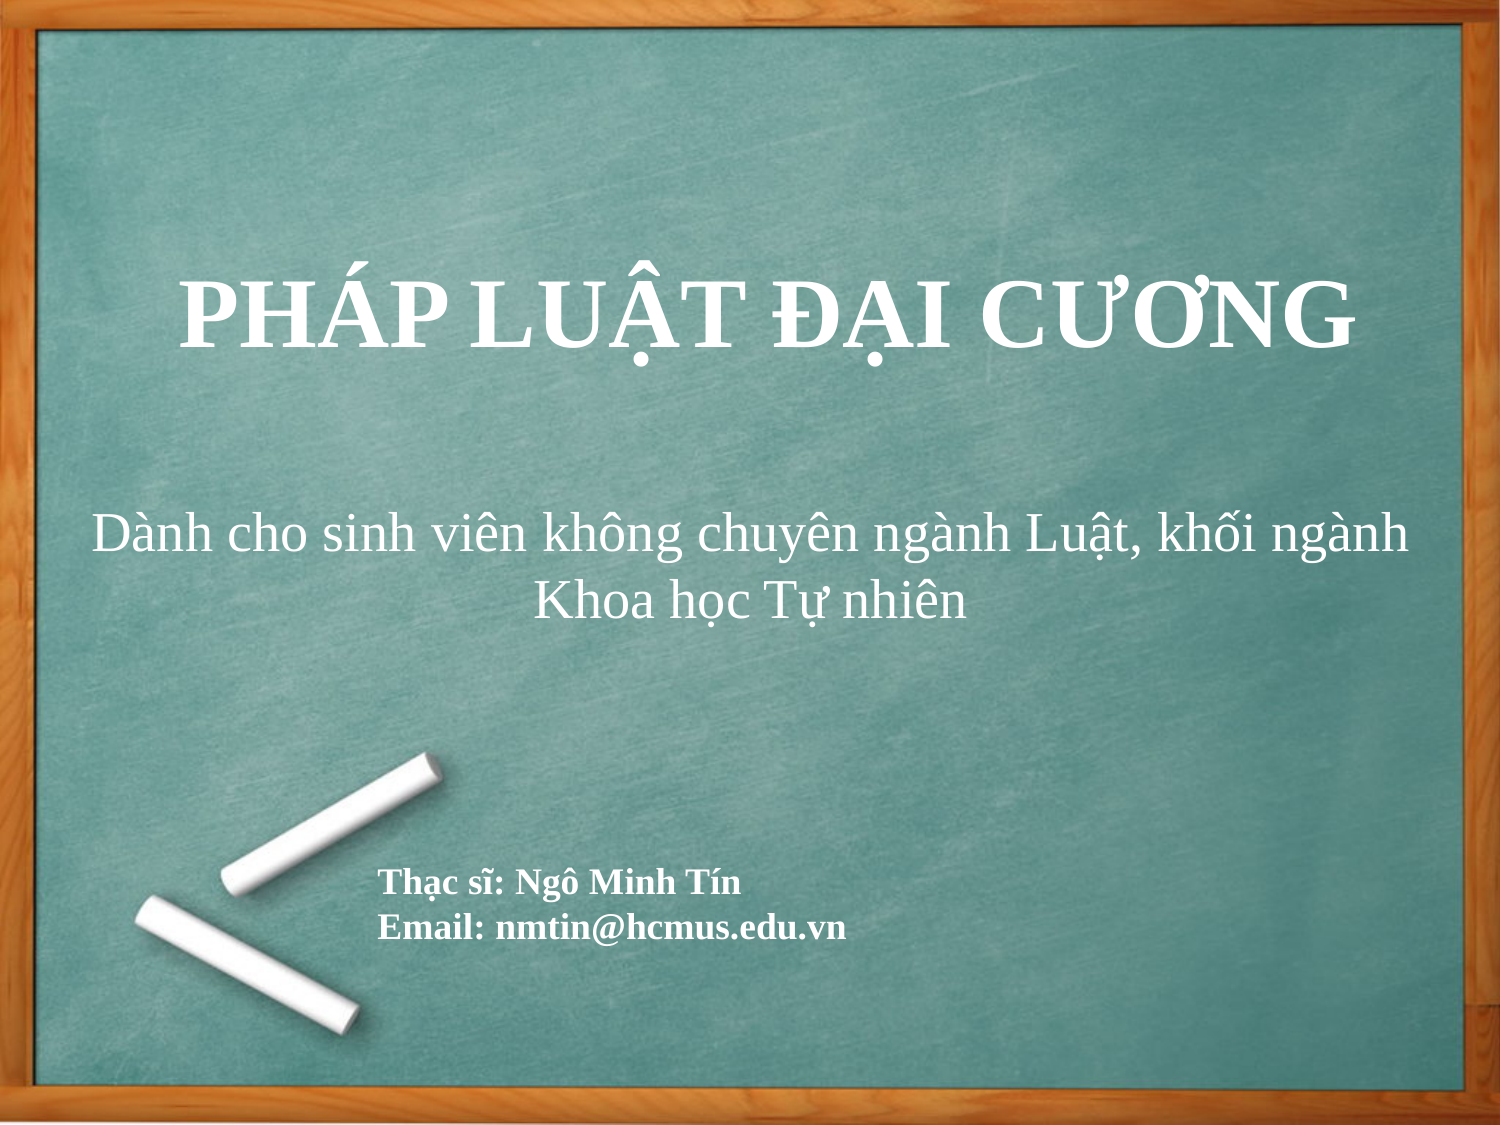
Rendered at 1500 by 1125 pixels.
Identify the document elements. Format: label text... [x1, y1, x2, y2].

subtitle Dành cho sinh viên không chuyên ngành Luật, khối ngành Khoa học Tự nhiên [62, 487, 1450, 638]
picture [0, 0, 1500, 1125]
title PHÁP LUẬT ĐẠI CƯƠNG [75, 174, 1463, 376]
text_box Thạc sĩ: Ngô Minh Tín Email: nmtin@hcmus.edu.vn [362, 849, 1238, 1002]
